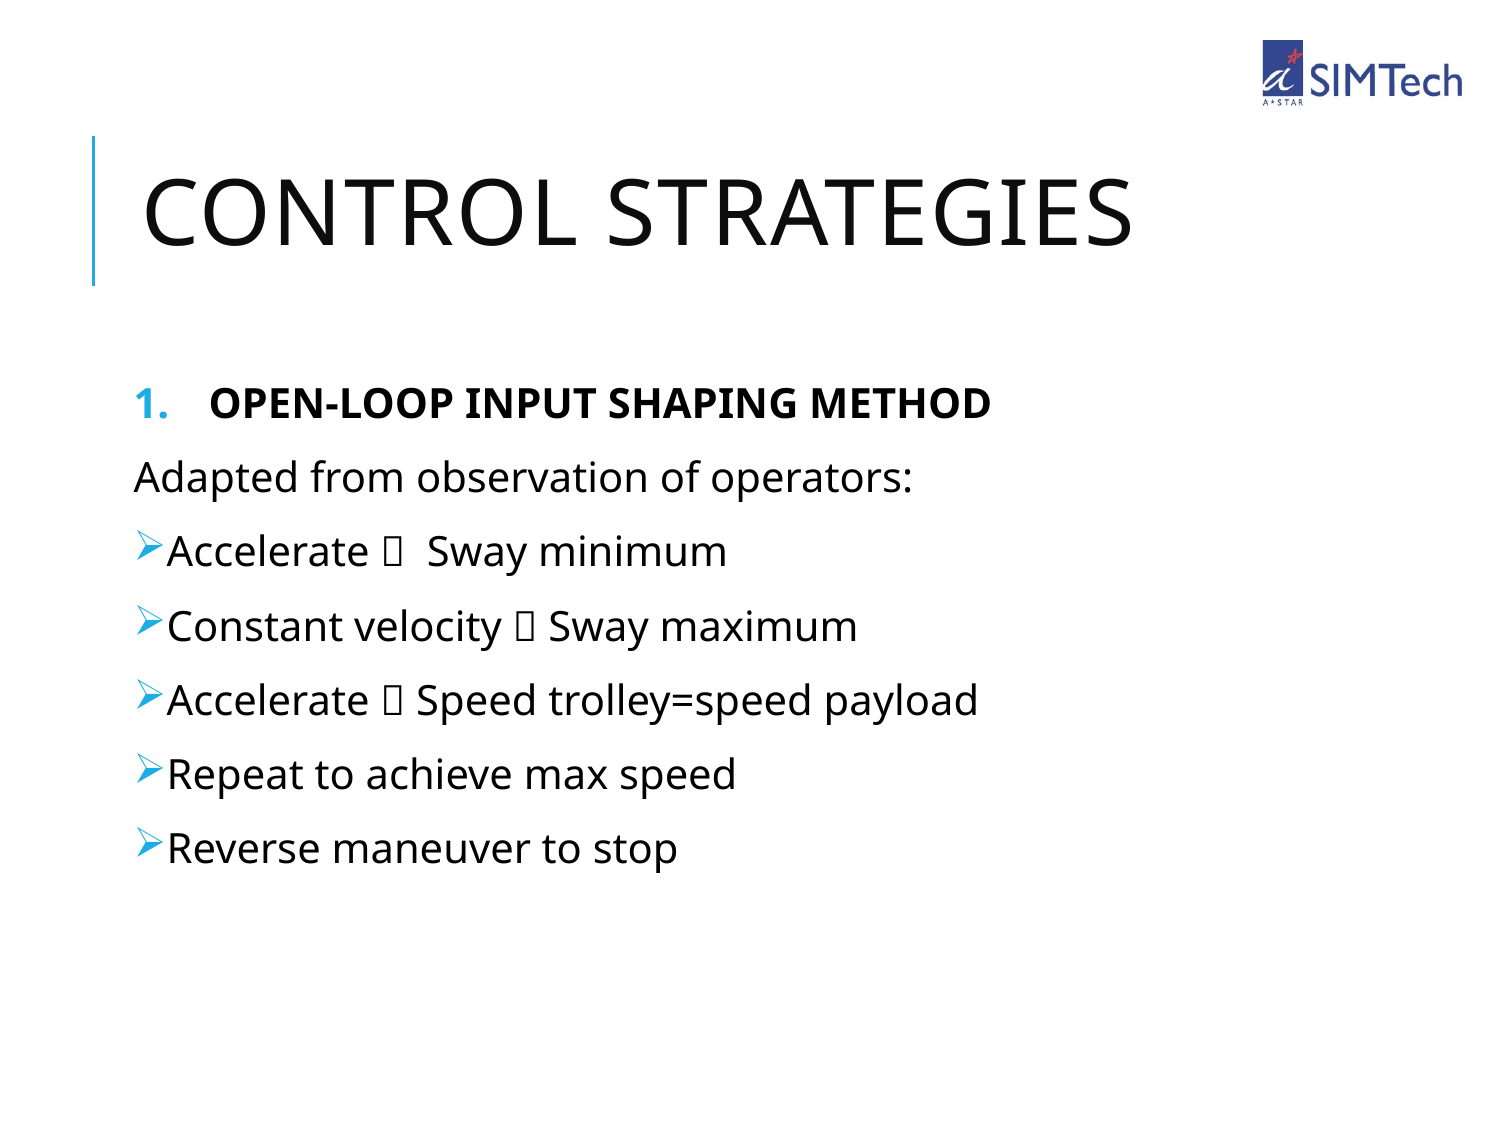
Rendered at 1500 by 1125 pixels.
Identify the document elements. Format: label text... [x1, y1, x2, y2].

picture [1249, 40, 1471, 113]
title Control Strategies [126, 96, 1322, 342]
list OPEN-loop INput Shaping Method Adapted from observation of operators: Accelerate  Sway minimum Constant velocity  Sway maximum Accelerate  Speed trolley=speed payload Repeat to achieve max speed Reverse maneuver to stop [126, 375, 1322, 1035]
